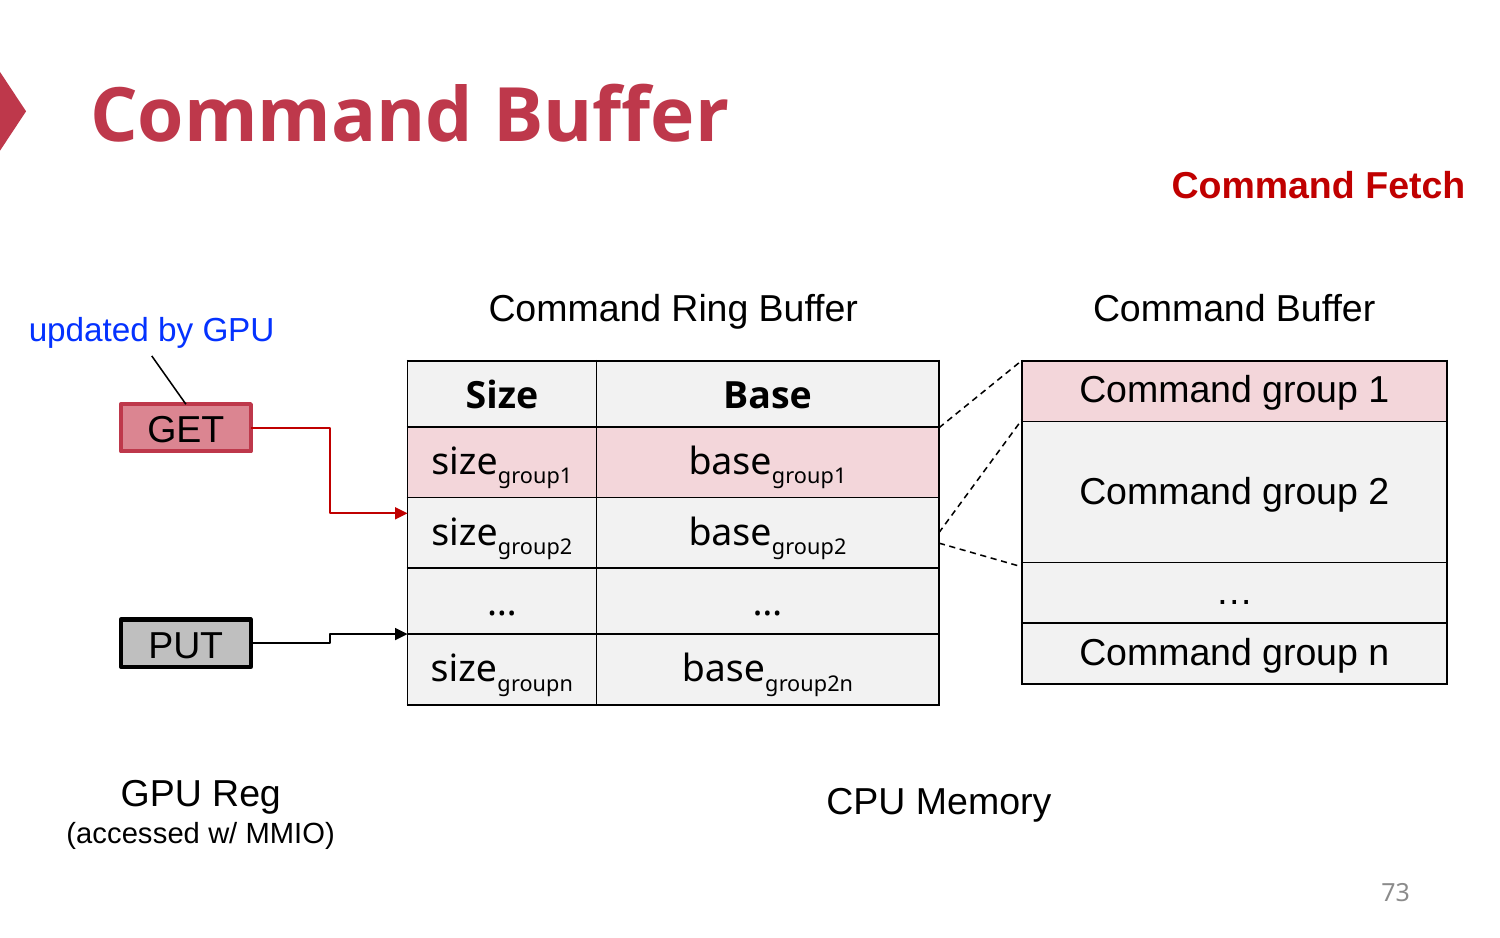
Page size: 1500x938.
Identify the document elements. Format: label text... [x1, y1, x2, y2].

text_box updated by GPU [4, 301, 300, 356]
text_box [938, 419, 1022, 511]
text_box CPU Memory [419, 769, 1459, 830]
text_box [250, 427, 408, 514]
table_cell basegroup2n [597, 635, 938, 704]
table_cell … [597, 569, 938, 633]
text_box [250, 633, 408, 644]
title Command Buffer [75, 37, 1425, 186]
slide_number 73 [1074, 868, 1425, 919]
table_cell Command group 2 [1023, 422, 1446, 562]
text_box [938, 542, 1022, 567]
text_box GET [119, 402, 253, 453]
table_cell … [1023, 563, 1446, 622]
text_box Command Fetch [1127, 154, 1500, 214]
table_header Base [597, 362, 935, 426]
table_cell … [408, 569, 596, 633]
table_cell sizegroup1 [410, 428, 596, 497]
table_cell sizegroupn [408, 635, 596, 704]
text_box Command Ring Buffer [407, 277, 939, 337]
text_box PUT [119, 617, 253, 669]
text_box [938, 360, 1022, 419]
text_box GPU Reg (accessed w/ MMIO) [17, 761, 384, 857]
table_cell basegroup2 [597, 498, 938, 567]
table_cell Command group n [1023, 624, 1446, 683]
table_header Size [408, 362, 596, 426]
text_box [151, 356, 187, 405]
text_box Command Buffer [1051, 277, 1418, 337]
table_cell sizegroup2 [408, 498, 596, 567]
table_cell basegroup1 [597, 428, 933, 497]
table_header Command group 1 [1024, 362, 1446, 421]
